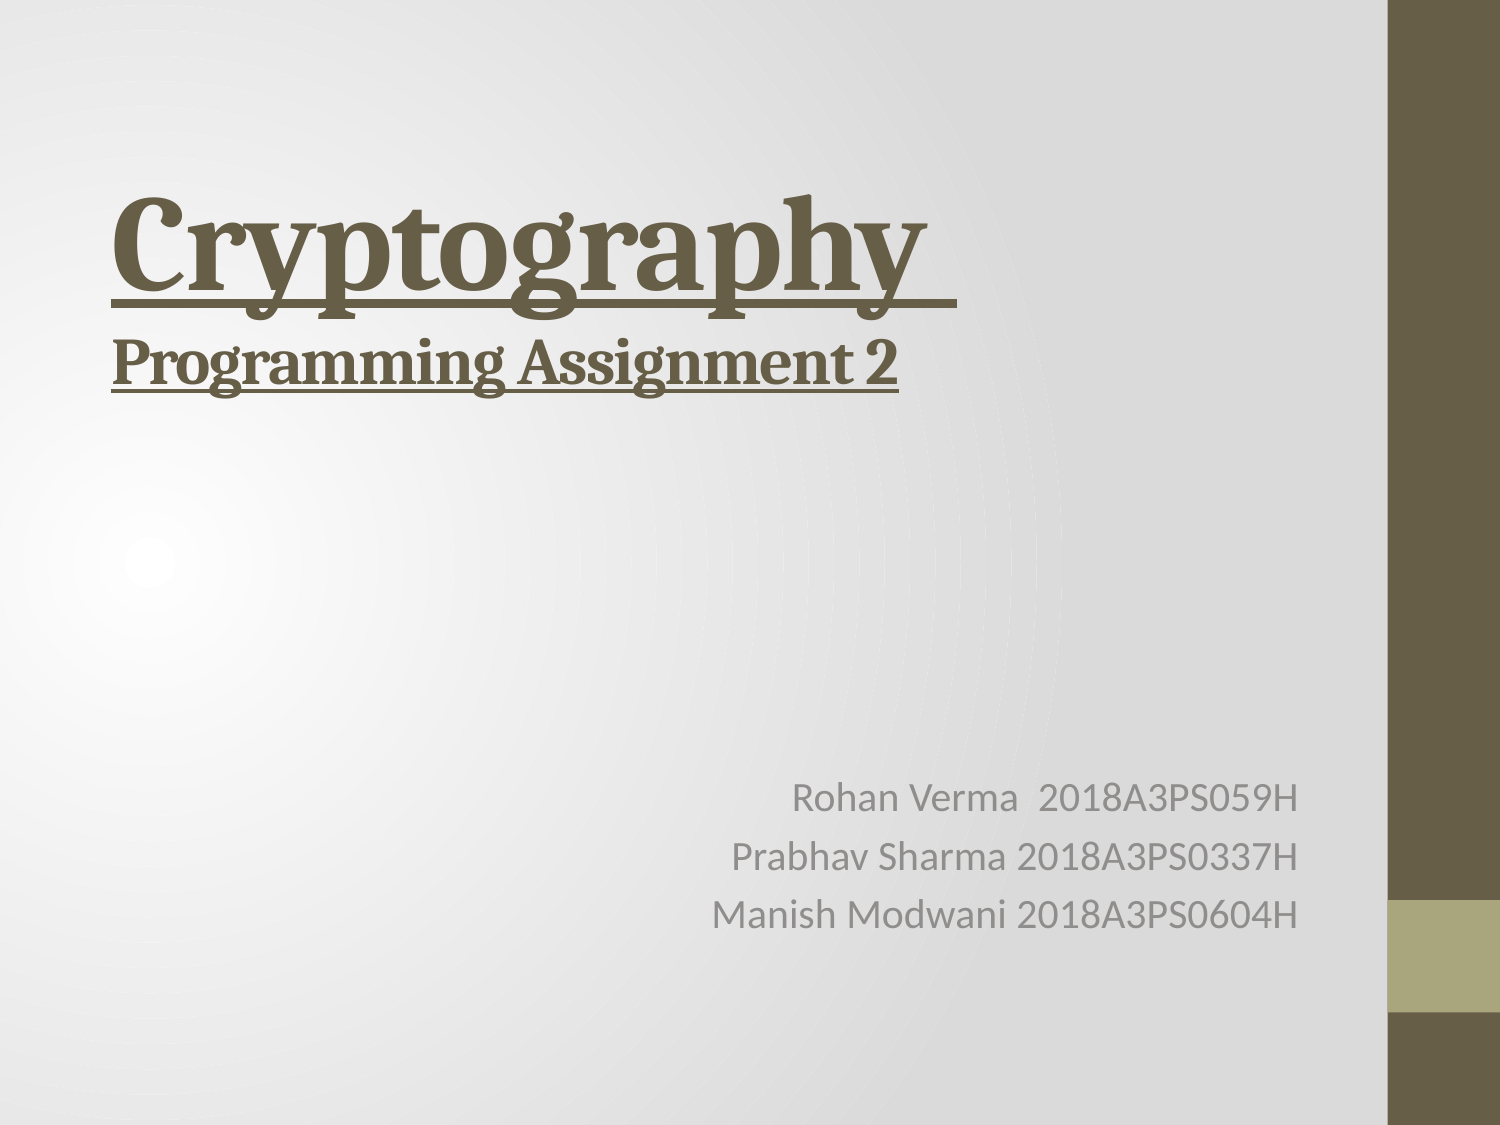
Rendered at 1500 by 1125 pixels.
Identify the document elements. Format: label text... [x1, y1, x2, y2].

title Cryptography Programming Assignment 2 [96, 80, 1334, 406]
subtitle Rohan Verma 2018A3PS059H Prabhav Sharma 2018A3PS0337H Manish Modwani 2018A3PS0604H [96, 762, 1314, 972]
